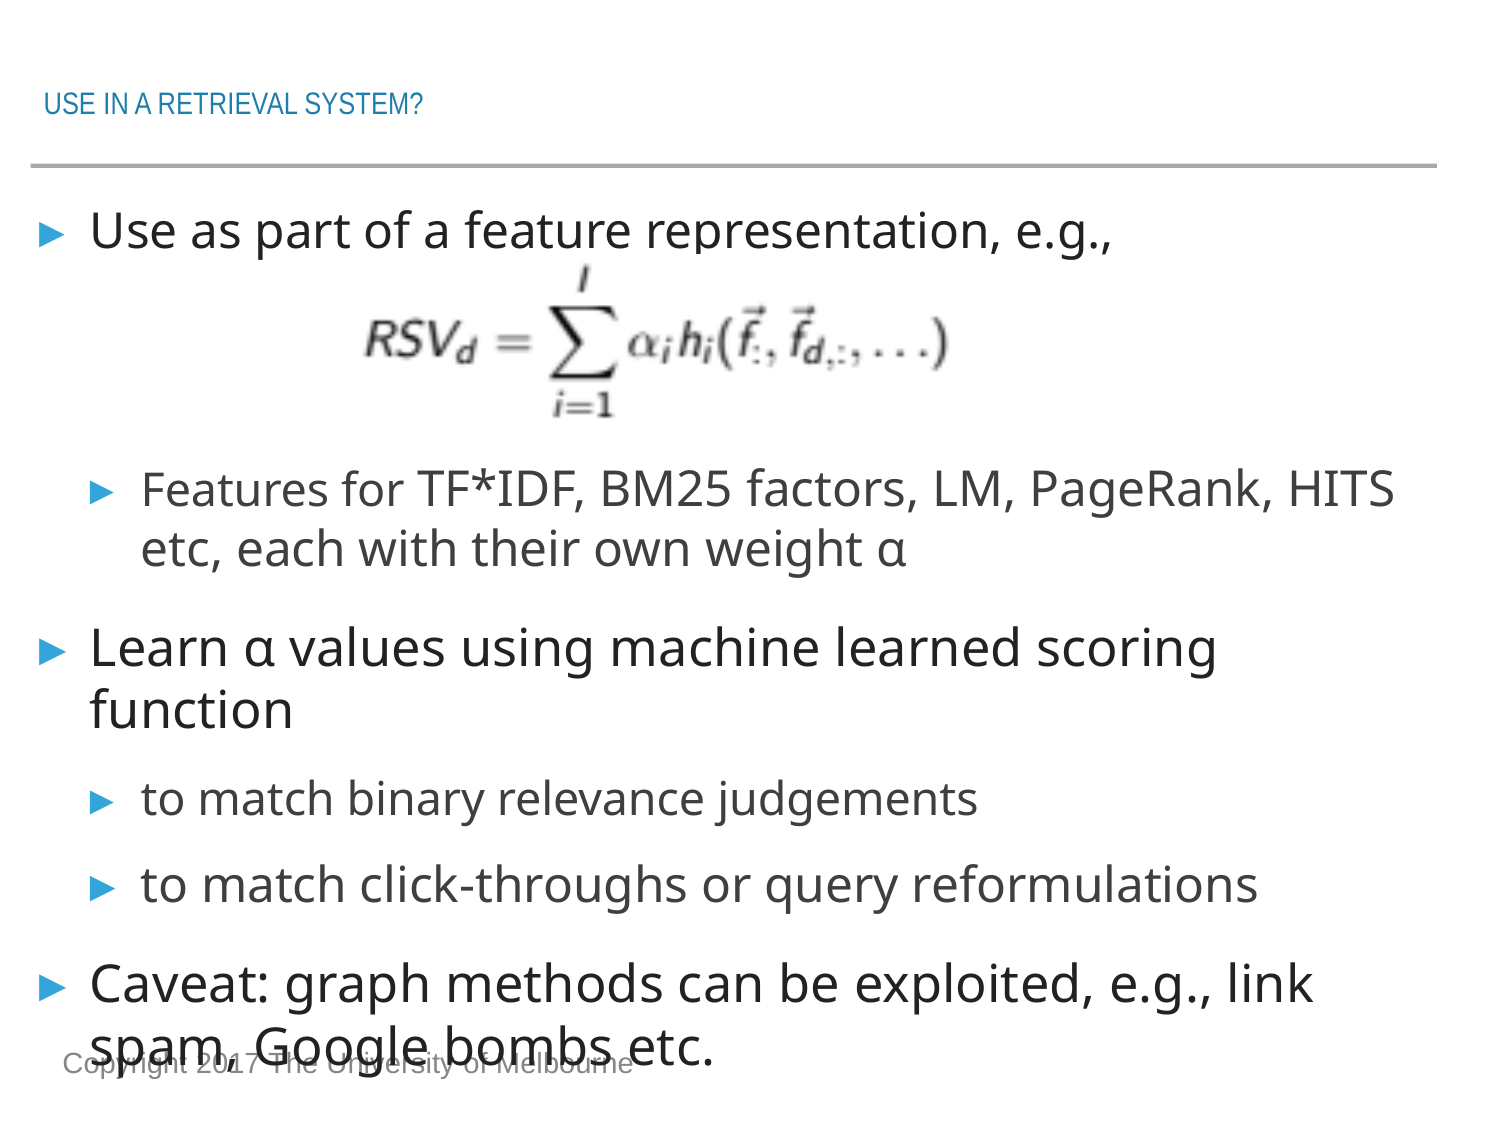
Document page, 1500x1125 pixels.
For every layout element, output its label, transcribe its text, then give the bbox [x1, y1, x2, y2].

list Use as part of a feature representation, e.g., Features for TF*IDF, BM25 factors, LM, PageRank, HITS etc, each with their own weight α Learn α values using machine learned scoring function to match binary relevance judgements to match click-throughs or query reformulations Caveat: graph methods can be exploited, e.g., link spam, Google bombs etc. [30, 189, 1438, 1091]
title use in a retrieval system? [30, 81, 1438, 167]
picture [303, 254, 1002, 441]
